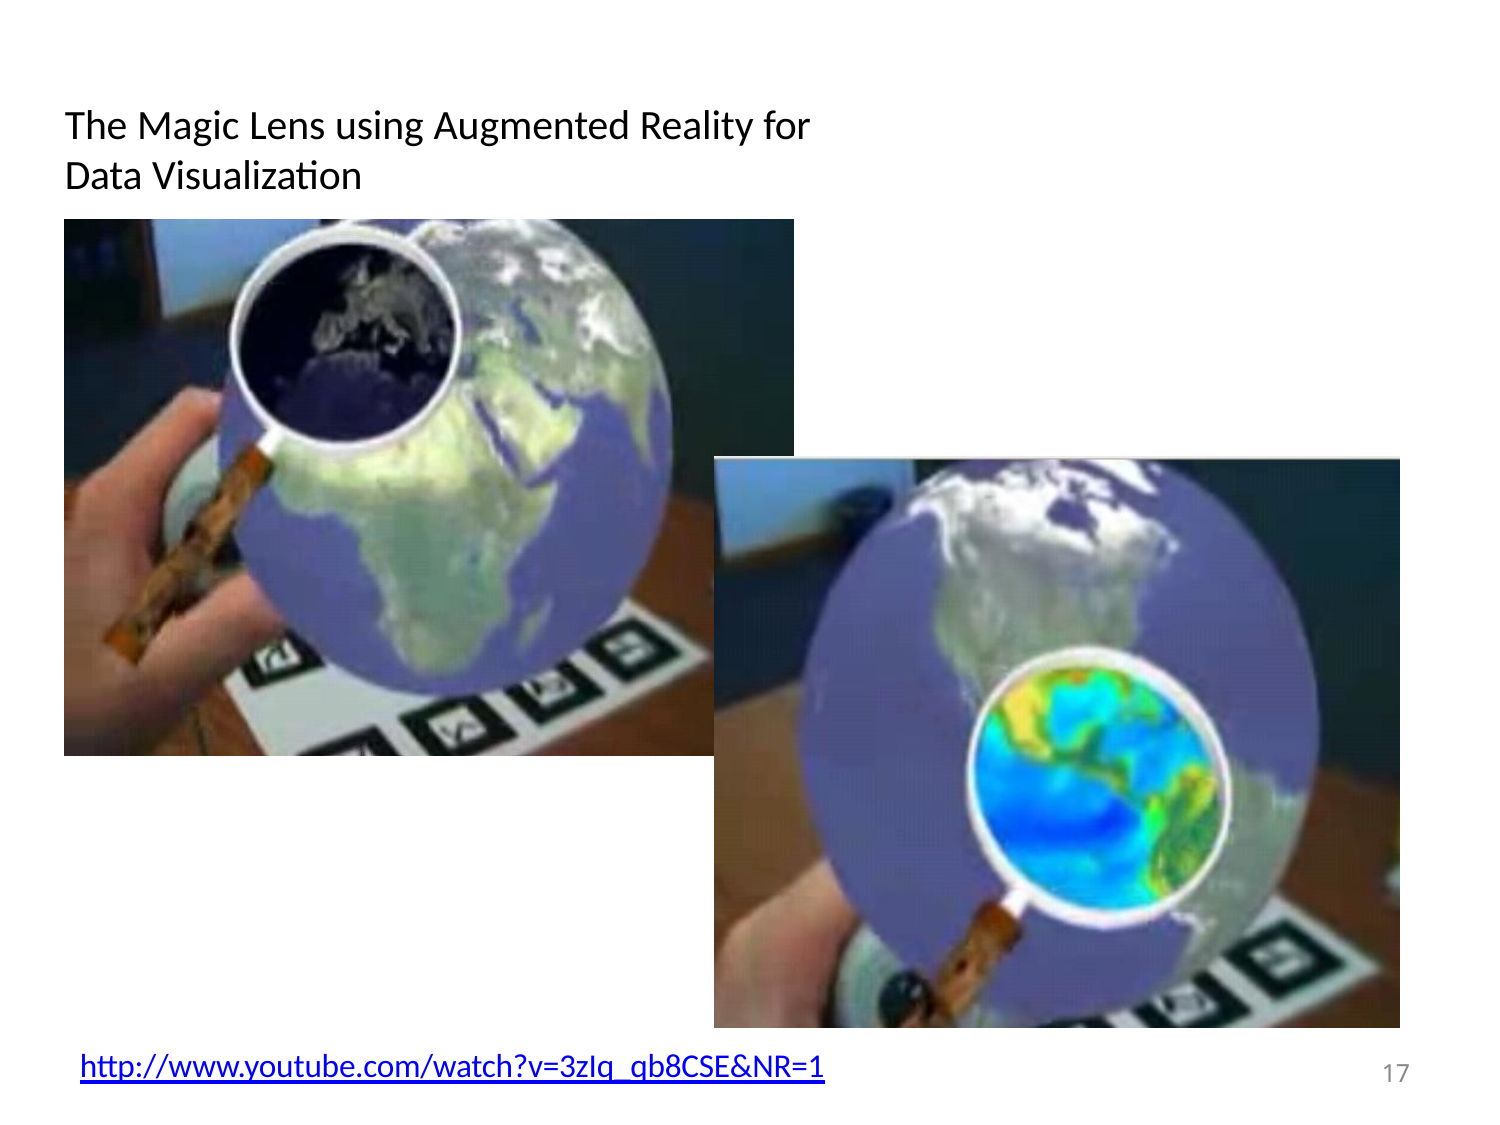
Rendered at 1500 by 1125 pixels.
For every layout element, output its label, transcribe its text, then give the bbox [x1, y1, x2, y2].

text_box http://www.youtube.com/watch?v=3zIq_qb8CSE&NR=1 [77, 1042, 839, 1085]
title The Magic Lens using Augmented Reality for Data Visualization [62, 95, 816, 220]
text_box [64, 219, 1401, 1028]
text_box 17 [1379, 1055, 1413, 1087]
